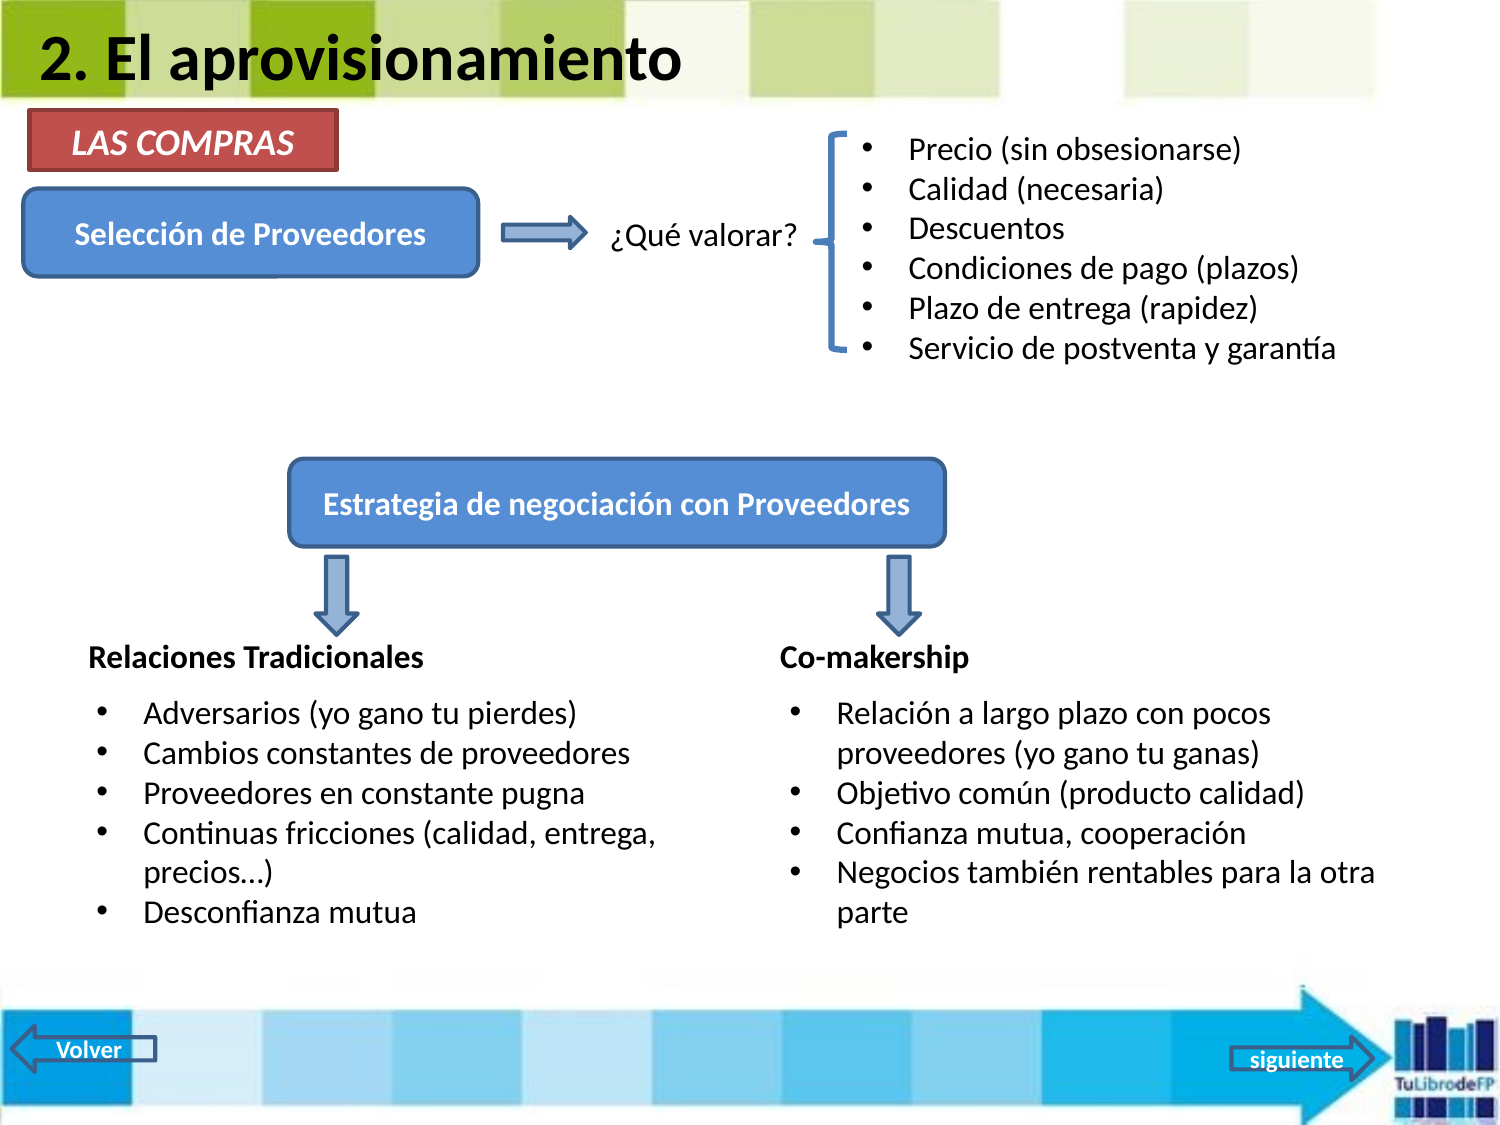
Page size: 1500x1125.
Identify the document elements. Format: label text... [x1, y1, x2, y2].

text_box Relación a largo plazo con pocos proveedores (yo gano tu ganas) Objetivo común (producto calidad) Confianza mutua, cooperación Negocios también rentables para la otra parte [774, 683, 1437, 938]
text_box Estrategia de negociación con Proveedores [287, 456, 948, 549]
text_box Adversarios (yo gano tu pierdes) Cambios constantes de proveedores Proveedores en constante pugna Continuas fricciones (calidad, entrega, precios…) Desconfianza mutua [81, 683, 716, 938]
text_box Selección de Proveedores [21, 186, 481, 279]
text_box Relaciones Tradicionales [73, 628, 453, 683]
text_box [500, 214, 588, 251]
text_box ¿Qué valorar? [594, 205, 825, 261]
text_box siguiente [1229, 1034, 1376, 1083]
picture [0, 0, 1500, 1125]
text_box Precio (sin obsesionarse) Calidad (necesaria) Descuentos Condiciones de pago (plazos) Plazo de entrega (rapidez) Servicio de postventa y garantía [846, 119, 1447, 374]
text_box [313, 554, 360, 628]
text_box LAS COMPRAS [27, 108, 339, 172]
text_box Co-makership [765, 628, 990, 683]
text_box [815, 132, 847, 351]
text_box Volver [9, 1023, 158, 1074]
text_box 2. El aprovisionamiento [24, 6, 1375, 102]
text_box [875, 554, 923, 628]
